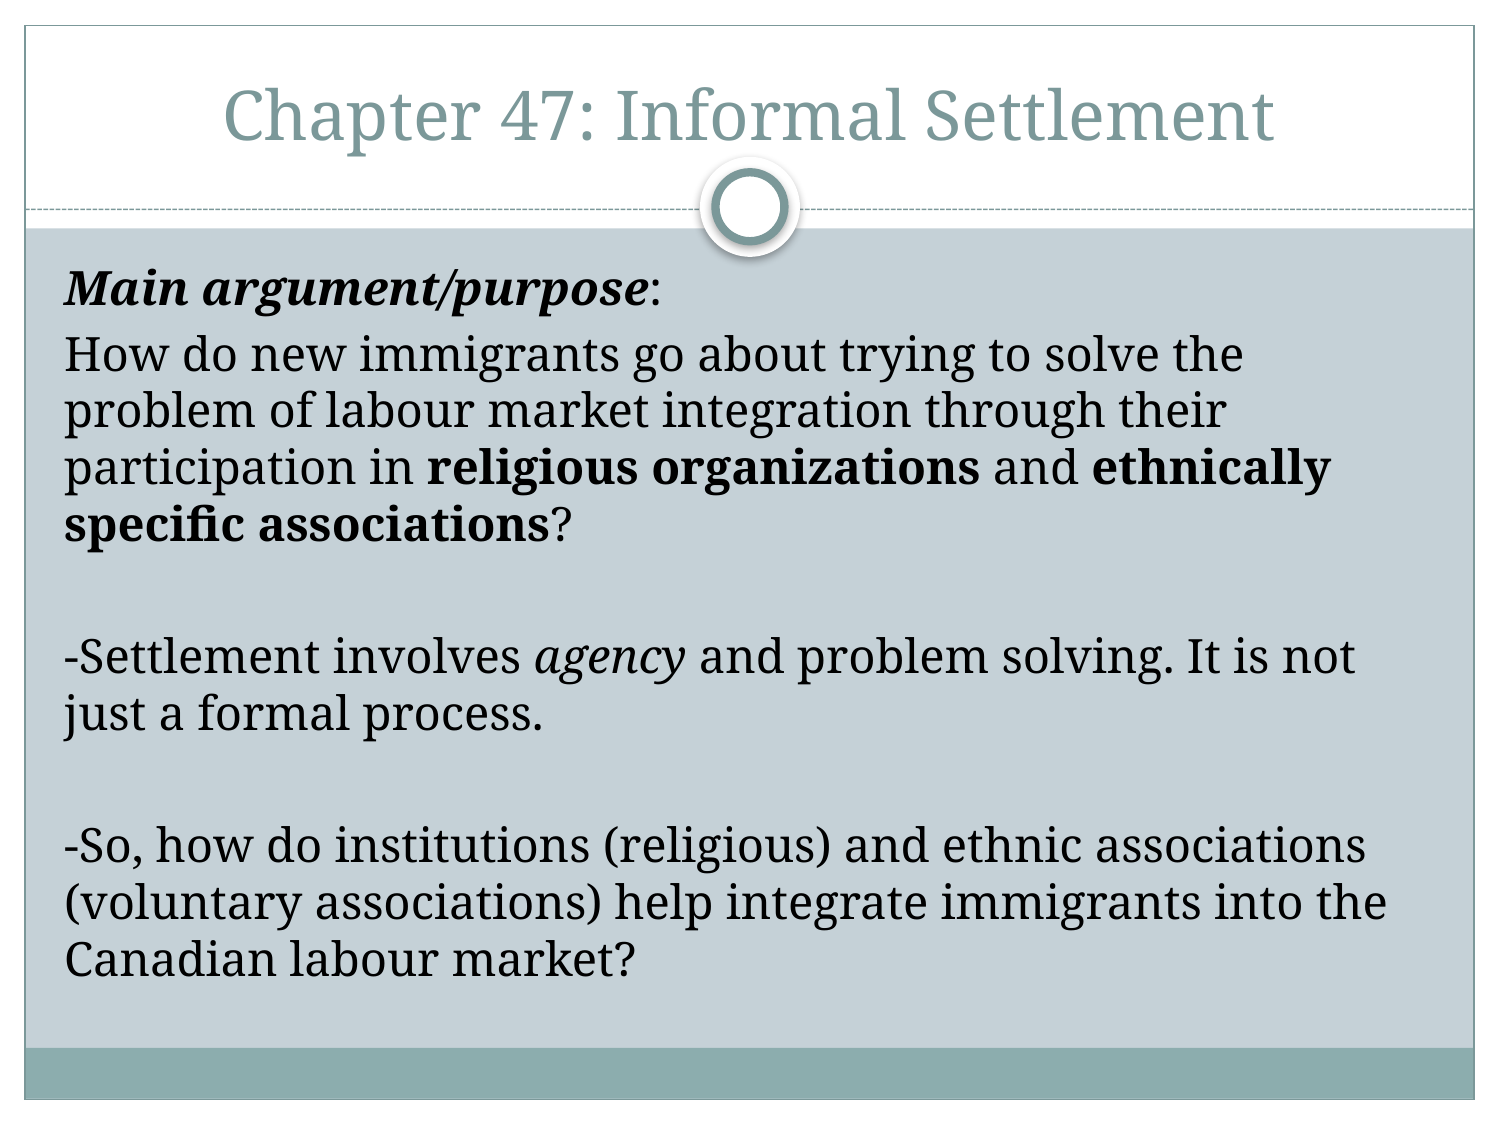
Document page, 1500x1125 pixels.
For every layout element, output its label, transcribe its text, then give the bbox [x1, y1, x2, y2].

list Main argument/purpose: How do new immigrants go about trying to solve the problem of labour market integration through their participation in religious organizations and ethnically specific associations? -Settlement involves agency and problem solving. It is not just a formal process. -So, how do institutions (religious) and ethnic associations (voluntary associations) help integrate immigrants into the Canadian labour market? [49, 250, 1445, 1001]
title Chapter 47: Informal Settlement [49, 37, 1450, 162]
